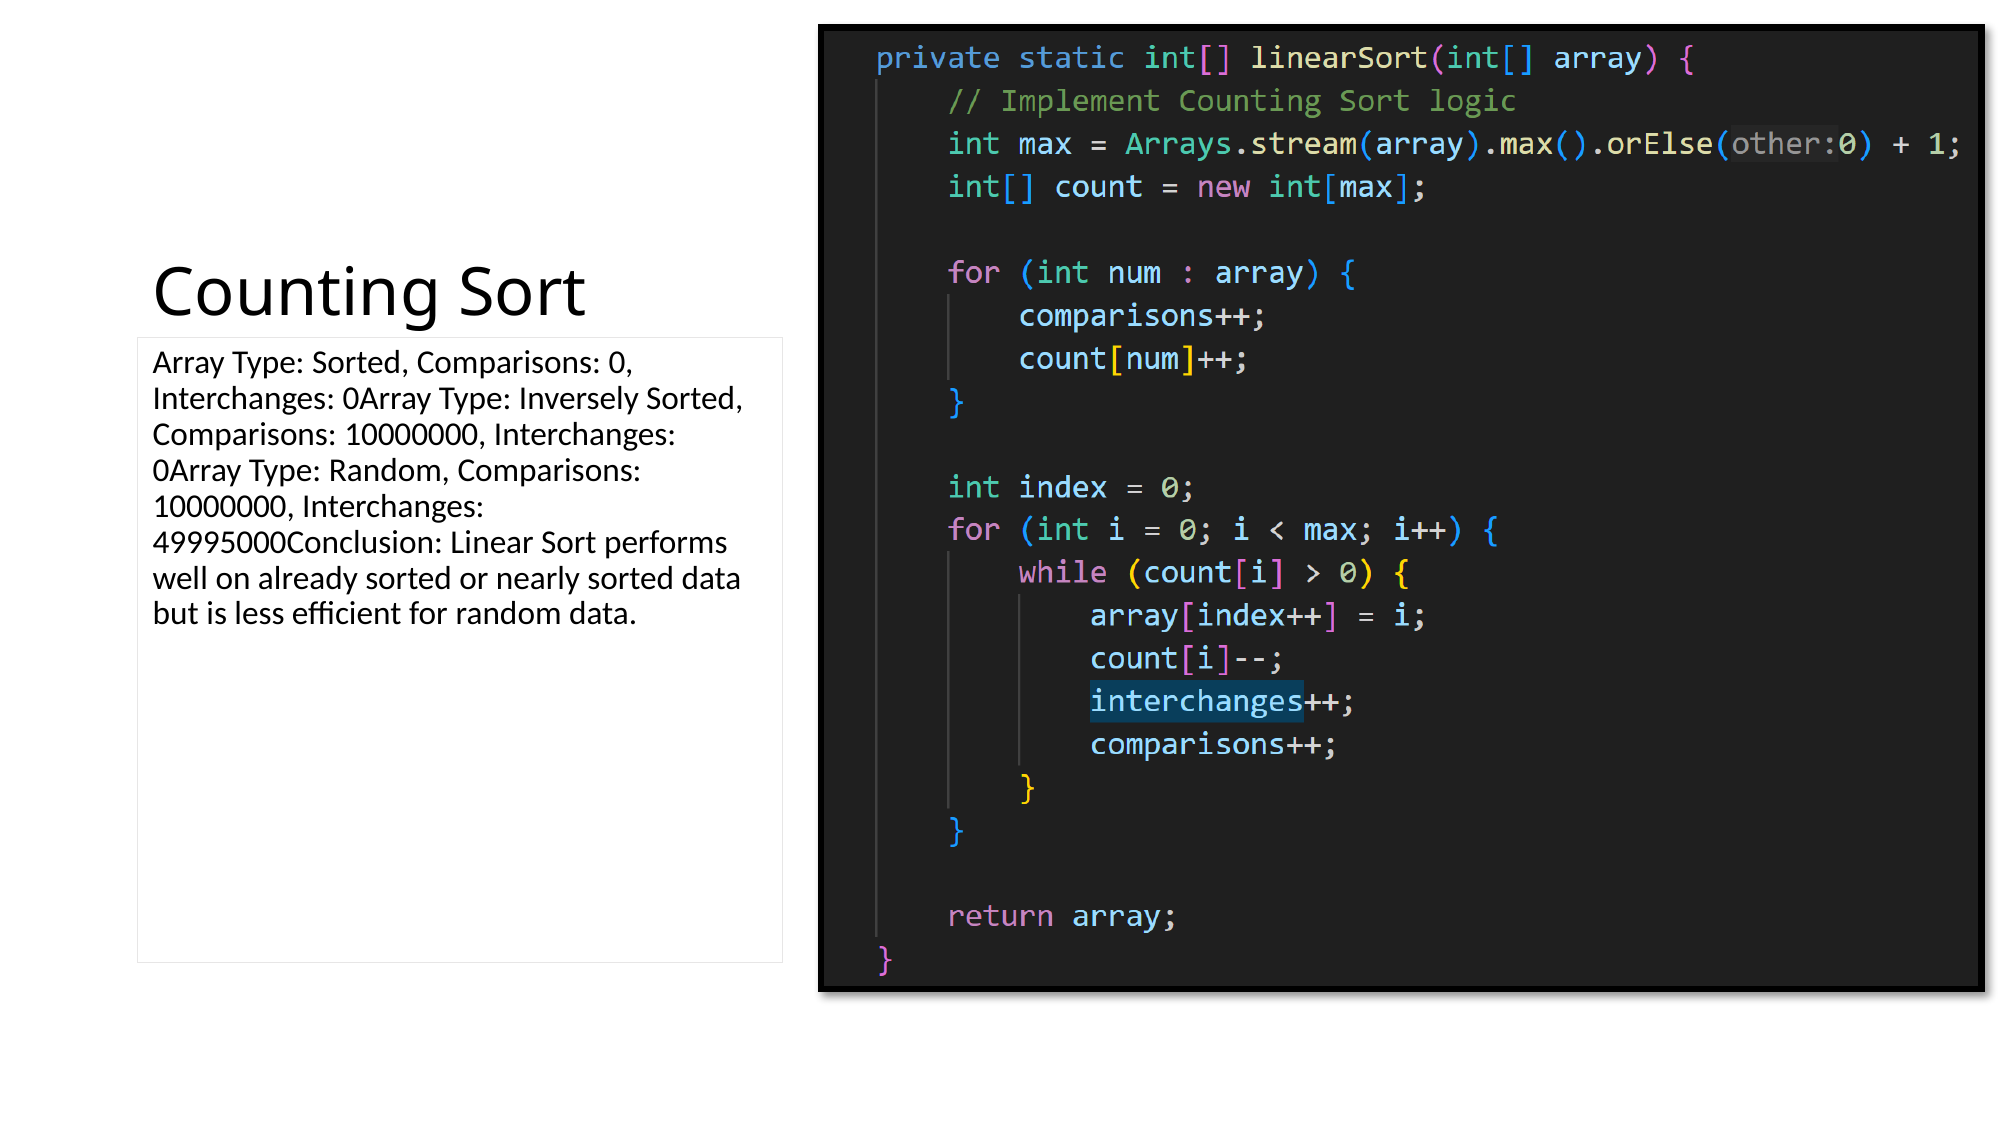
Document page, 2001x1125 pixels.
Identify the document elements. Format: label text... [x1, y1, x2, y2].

title Counting Sort [137, 75, 783, 337]
list Array Type: Sorted, Comparisons: 0, Interchanges: 0Array Type: Inversely Sorted, Comparisons: 10000000, Interchanges: 0Array Type: Random, Comparisons: 10000000, Interchanges: 49995000Conclusion: Linear Sort performs well on already sorted or nearly sorted data but is less efficient for random data. [137, 337, 783, 963]
picture [823, 30, 1979, 987]
